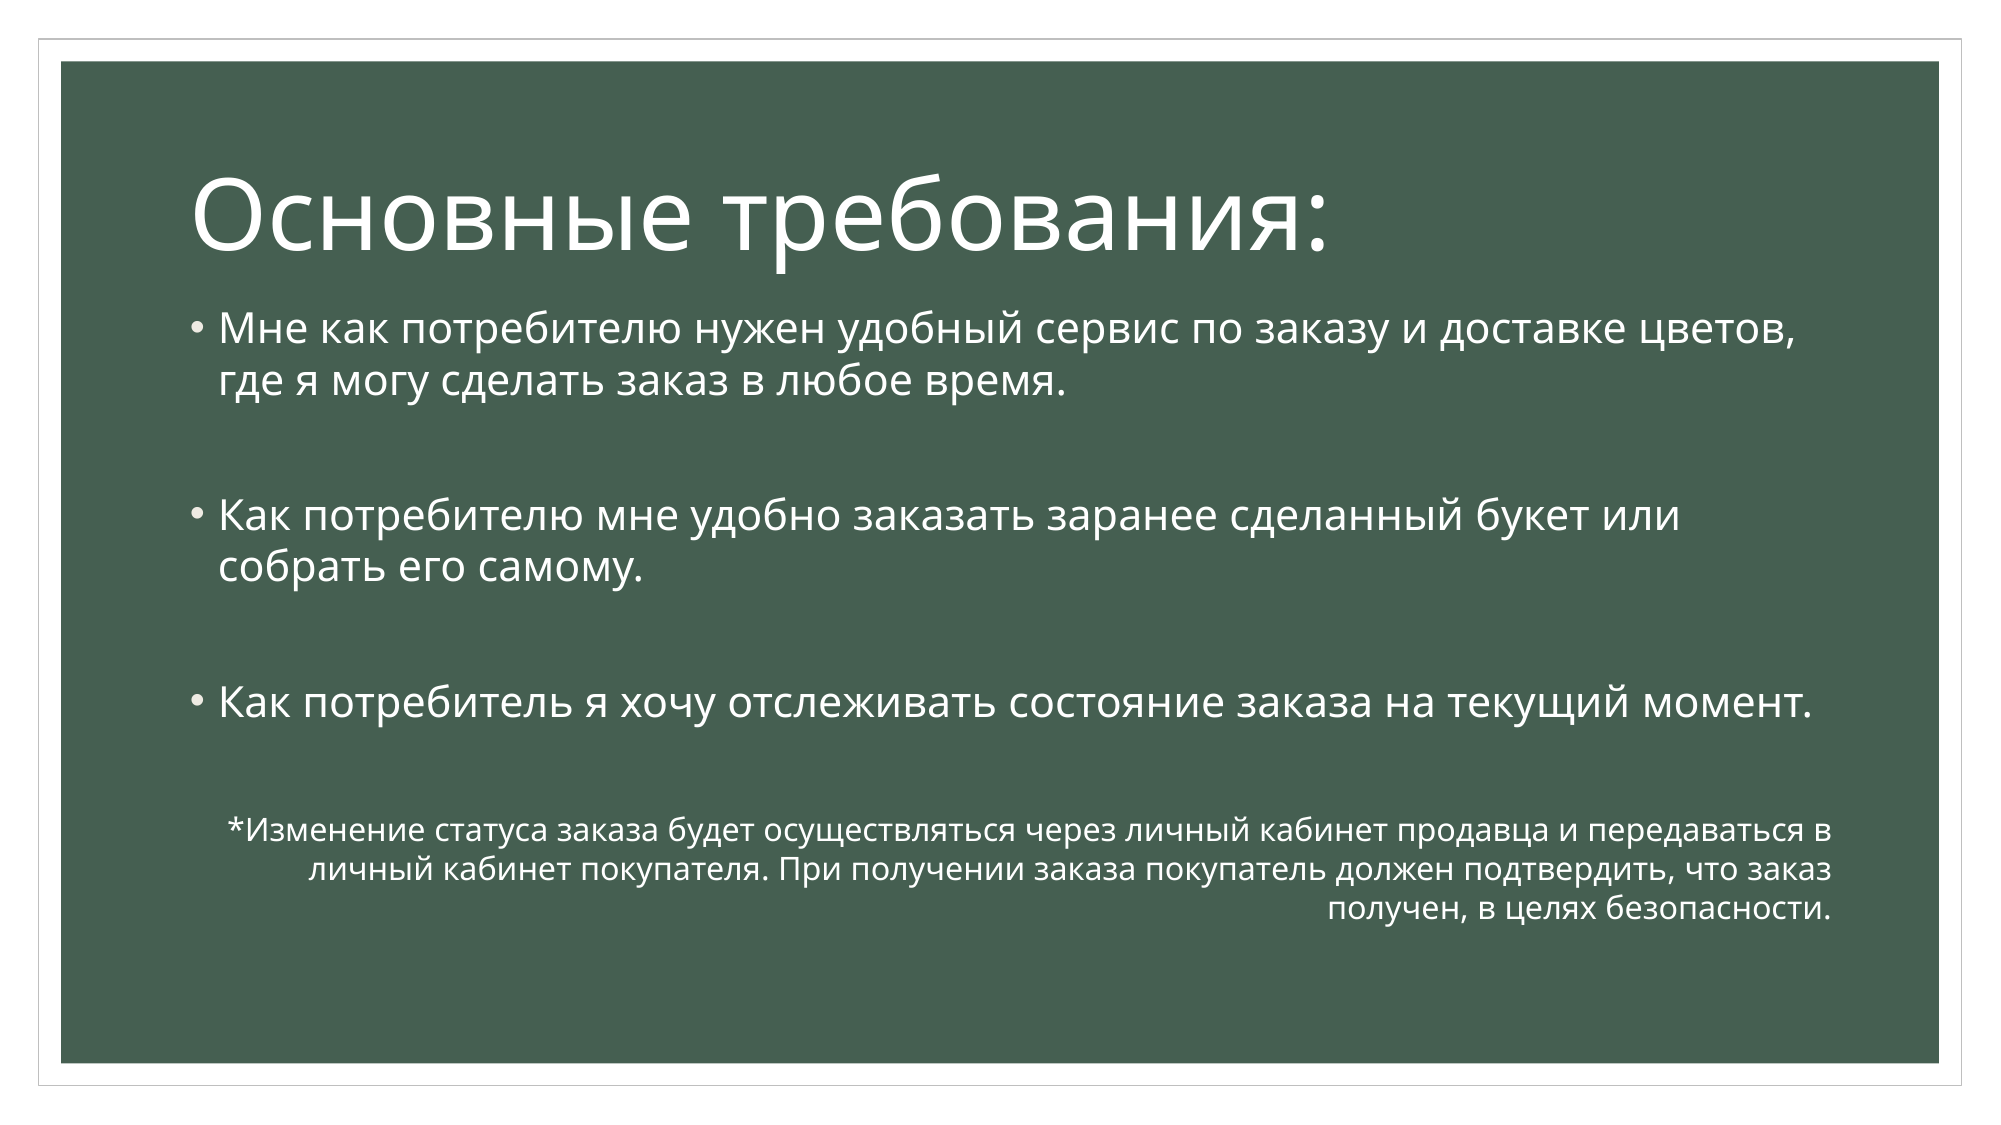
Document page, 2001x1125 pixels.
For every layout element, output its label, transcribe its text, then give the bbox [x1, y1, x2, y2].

title Основные требования: [174, 105, 1825, 292]
list Мне как потребителю нужен удобный сервис по заказу и доставке цветов, где я могу сделать заказ в любое время. Как потребителю мне удобно заказать заранее сделанный букет или собрать его самому. Как потребитель я хочу отслеживать состояние заказа на текущий момент. *Изменение статуса заказа будет осуществляться через личный кабинет продавца и передаваться в личный кабинет покупателя. При получении заказа покупатель должен подтвердить, что заказ получен, в целях безопасности. [174, 292, 1848, 989]
